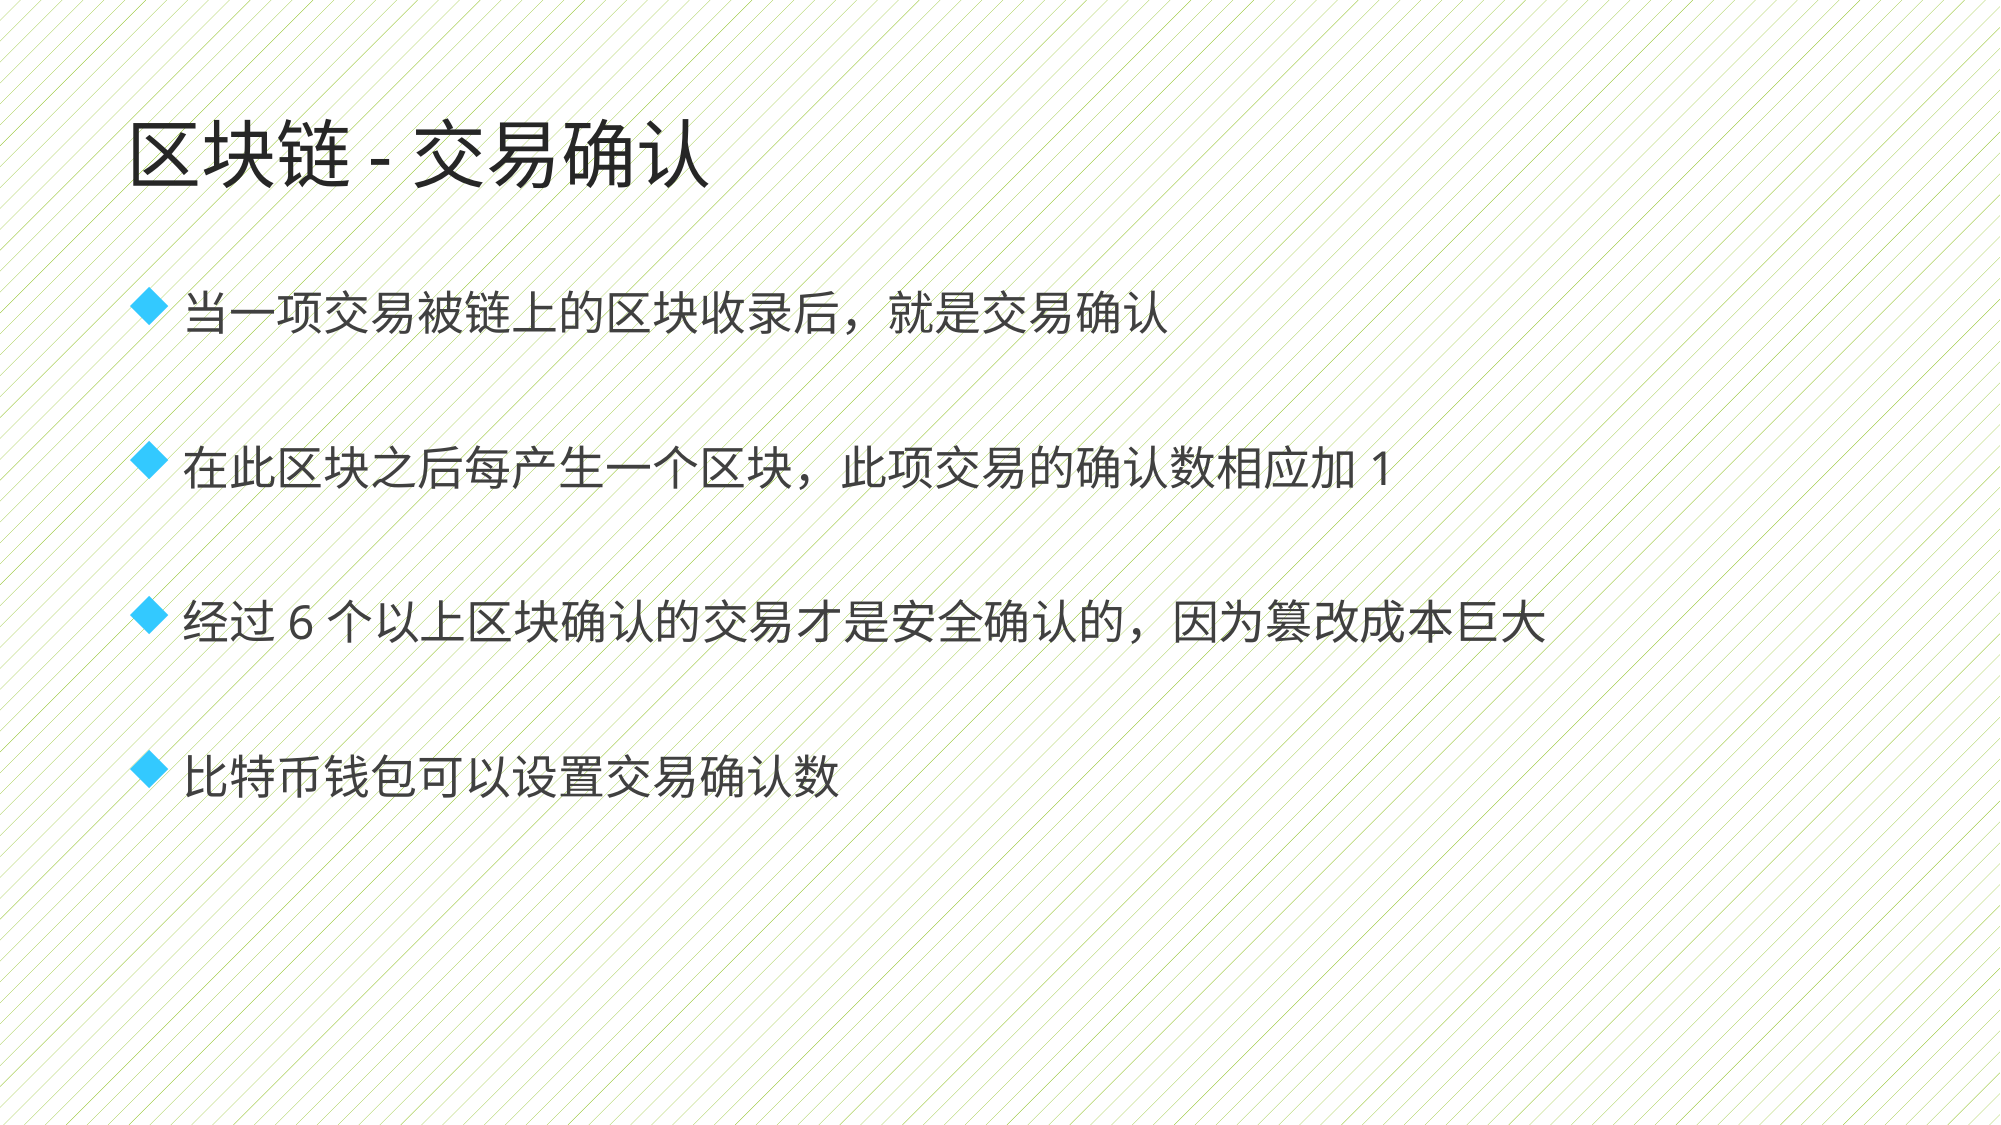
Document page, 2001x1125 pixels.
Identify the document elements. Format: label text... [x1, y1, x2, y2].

list 当一项交易被链上的区块收录后，就是交易确认 在此区块之后每产生一个区块，此项交易的确认数相应加1 经过6个以上区块确认的交易才是安全确认的，因为篡改成本巨大 比特币钱包可以设置交易确认数 [111, 276, 1677, 1034]
title 区块链-交易确认 [111, 99, 1522, 276]
